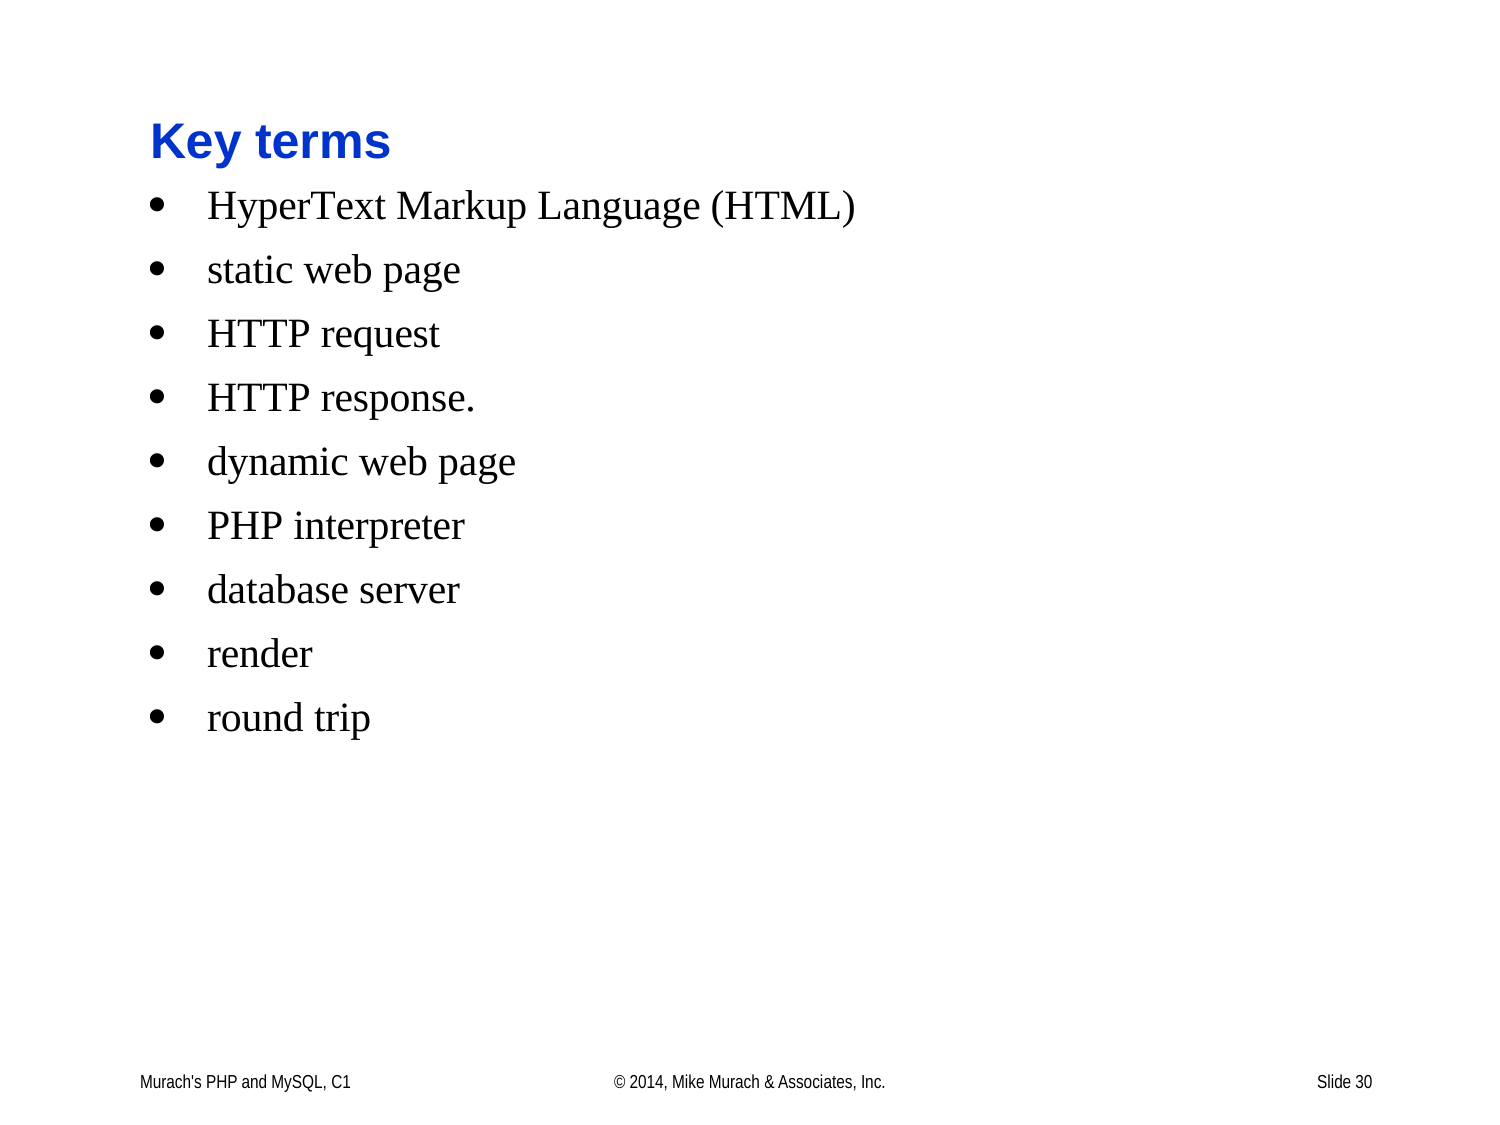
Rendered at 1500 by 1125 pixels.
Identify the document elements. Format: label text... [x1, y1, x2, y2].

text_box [149, 177, 1348, 851]
slide_number Slide 30 [1074, 1025, 1388, 1100]
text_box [149, 112, 1128, 183]
footer © 2014, Mike Murach & Associates, Inc. [474, 1025, 1025, 1100]
slide_number Murach's PHP and MySQL, C1 [125, 1025, 450, 1100]
